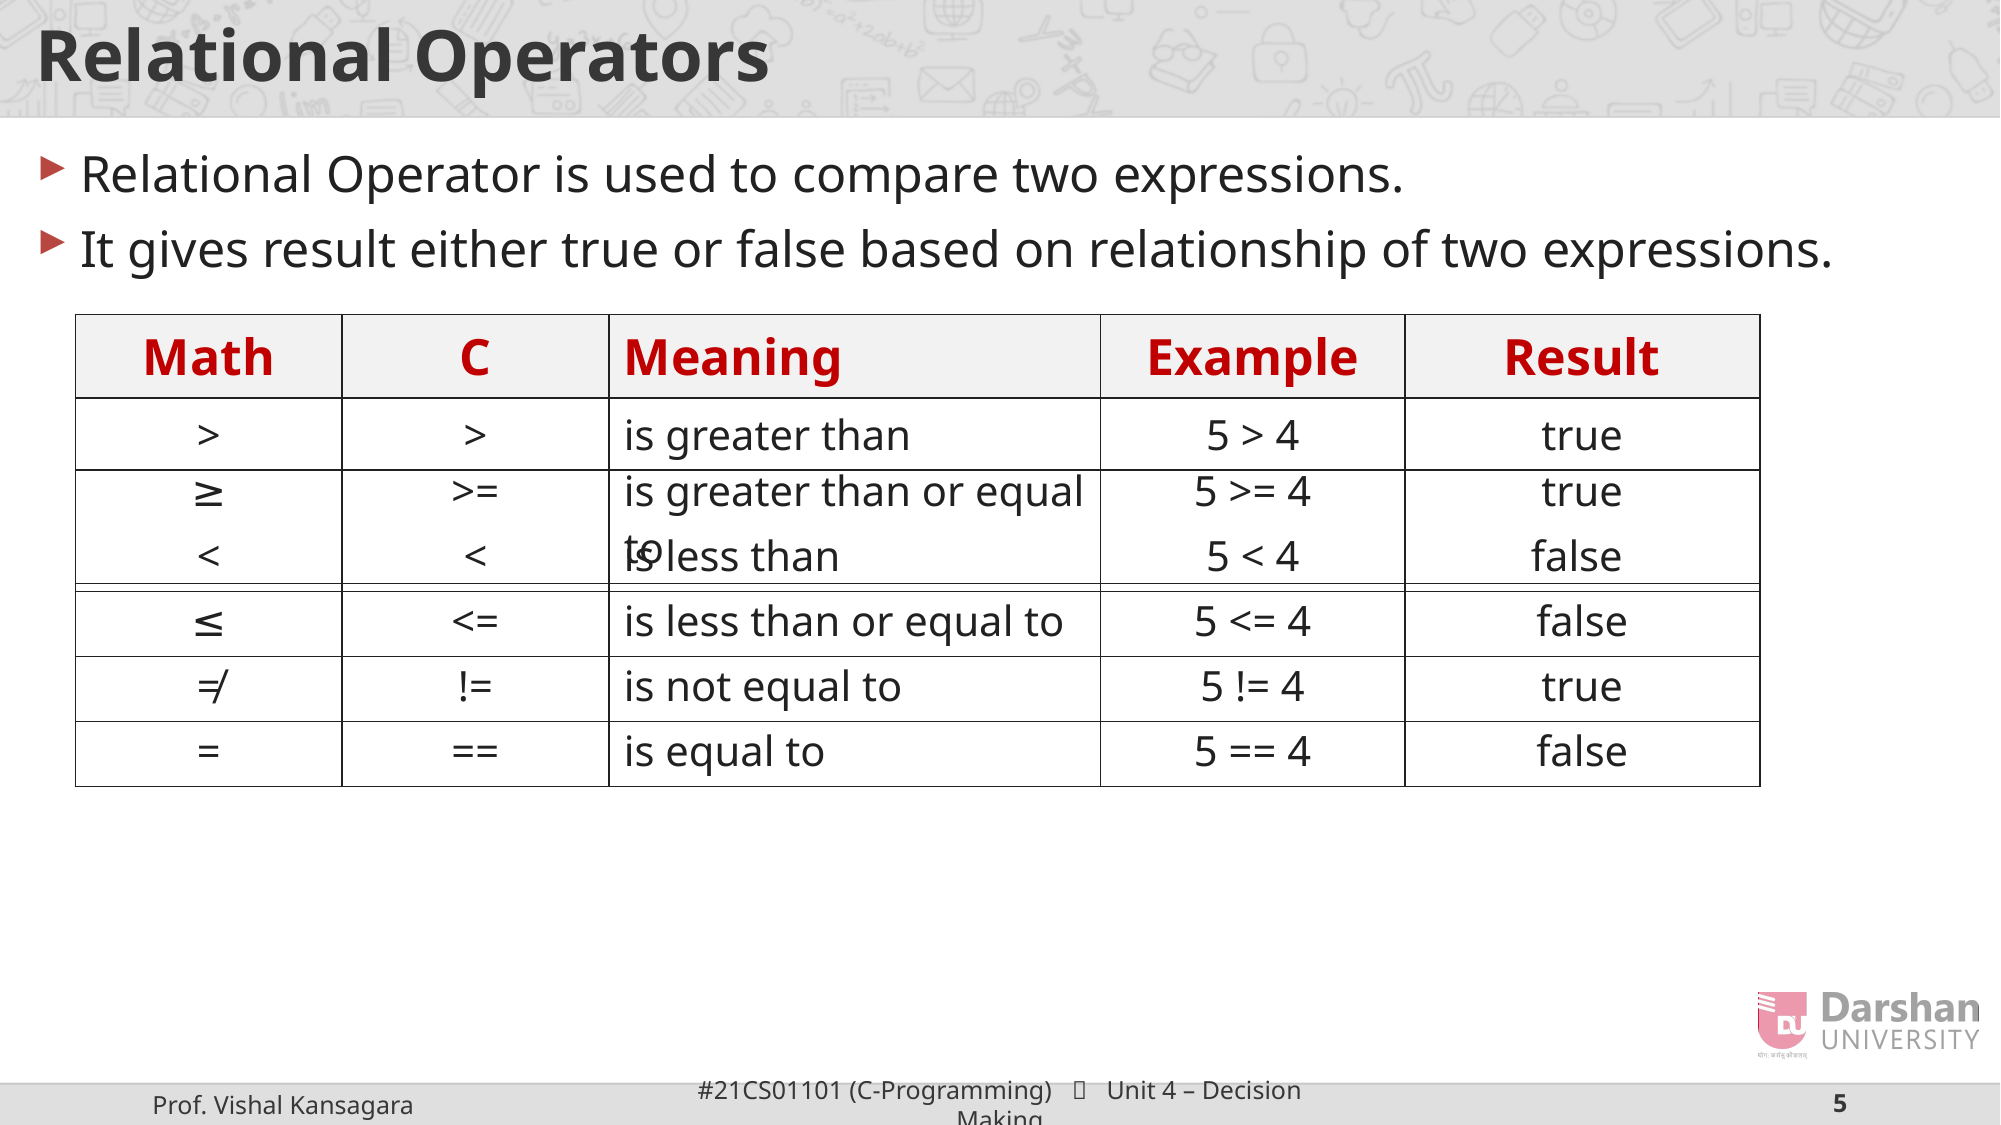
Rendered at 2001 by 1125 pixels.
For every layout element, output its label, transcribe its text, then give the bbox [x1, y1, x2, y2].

table_header Math [76, 315, 341, 397]
table_header <= [343, 585, 608, 650]
table_header = [76, 715, 341, 786]
table_header Result [1406, 315, 1759, 397]
table_header 5 < 4 [1101, 520, 1404, 585]
table_header false [1406, 585, 1759, 650]
table_header false [1406, 715, 1759, 786]
table_header is less than [610, 520, 1100, 585]
table_header is greater than or equal to [610, 455, 1100, 520]
table_header is not equal to [610, 650, 1100, 715]
table_header < [76, 520, 341, 585]
table_header true [1406, 455, 1759, 520]
table_header Meaning [610, 315, 1100, 397]
table_header 5 != 4 [1101, 650, 1404, 715]
table_cell 5 > 4 [1101, 399, 1404, 455]
table_header false [1406, 520, 1759, 585]
table_header C [343, 315, 608, 397]
table_header ≠ [76, 650, 341, 715]
table_cell true [1406, 399, 1759, 455]
table_header is equal to [610, 715, 1100, 786]
table_cell > [343, 399, 608, 455]
table_header 5 <= 4 [1101, 585, 1404, 650]
table_cell > [76, 399, 341, 455]
table_header == [343, 715, 608, 786]
table_header true [1406, 650, 1759, 715]
table_header 5 == 4 [1101, 715, 1404, 786]
table_header != [343, 650, 608, 715]
table_header >= [343, 455, 608, 520]
title Relational Operators [0, 0, 2000, 117]
table_header < [343, 520, 608, 585]
table_header 5 >= 4 [1101, 455, 1404, 520]
table_header ≤ [76, 585, 341, 650]
table_header ≥ [76, 455, 341, 520]
table_header Example [1101, 315, 1404, 397]
table_header is less than or equal to [610, 585, 1100, 650]
table_cell is greater than [610, 399, 1100, 455]
list Relational Operator is used to compare two expressions. It gives result either true or false based on relationship of two expressions. [21, 141, 1979, 1059]
